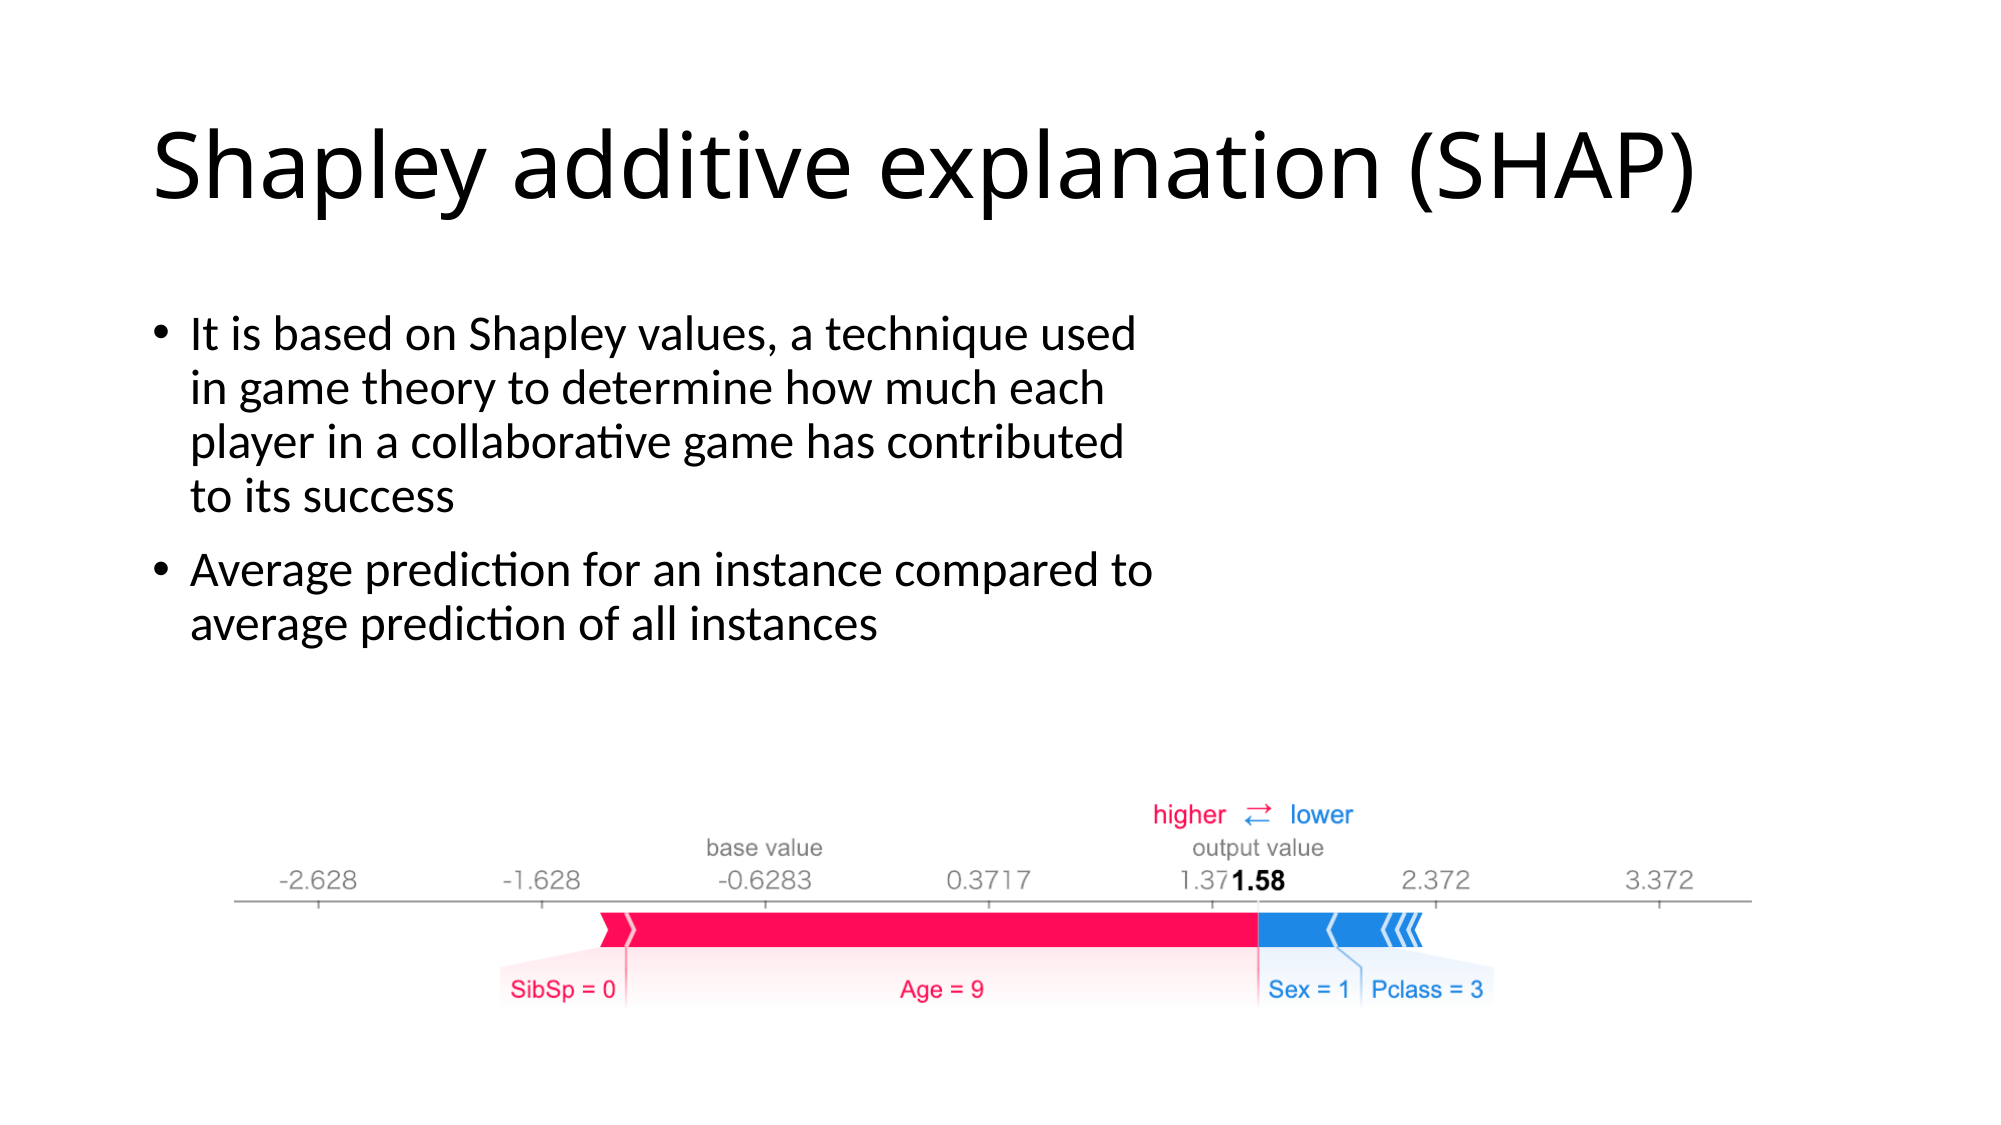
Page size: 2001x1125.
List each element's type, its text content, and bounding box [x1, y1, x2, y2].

picture [234, 791, 1766, 1014]
list It is based on Shapley values, a technique used in game theory to determine how much each player in a collaborative game has contributed to its success Average prediction for an instance compared to average prediction of all instances [137, 299, 1174, 1014]
title Shapley additive explanation (SHAP) [137, 59, 1863, 278]
